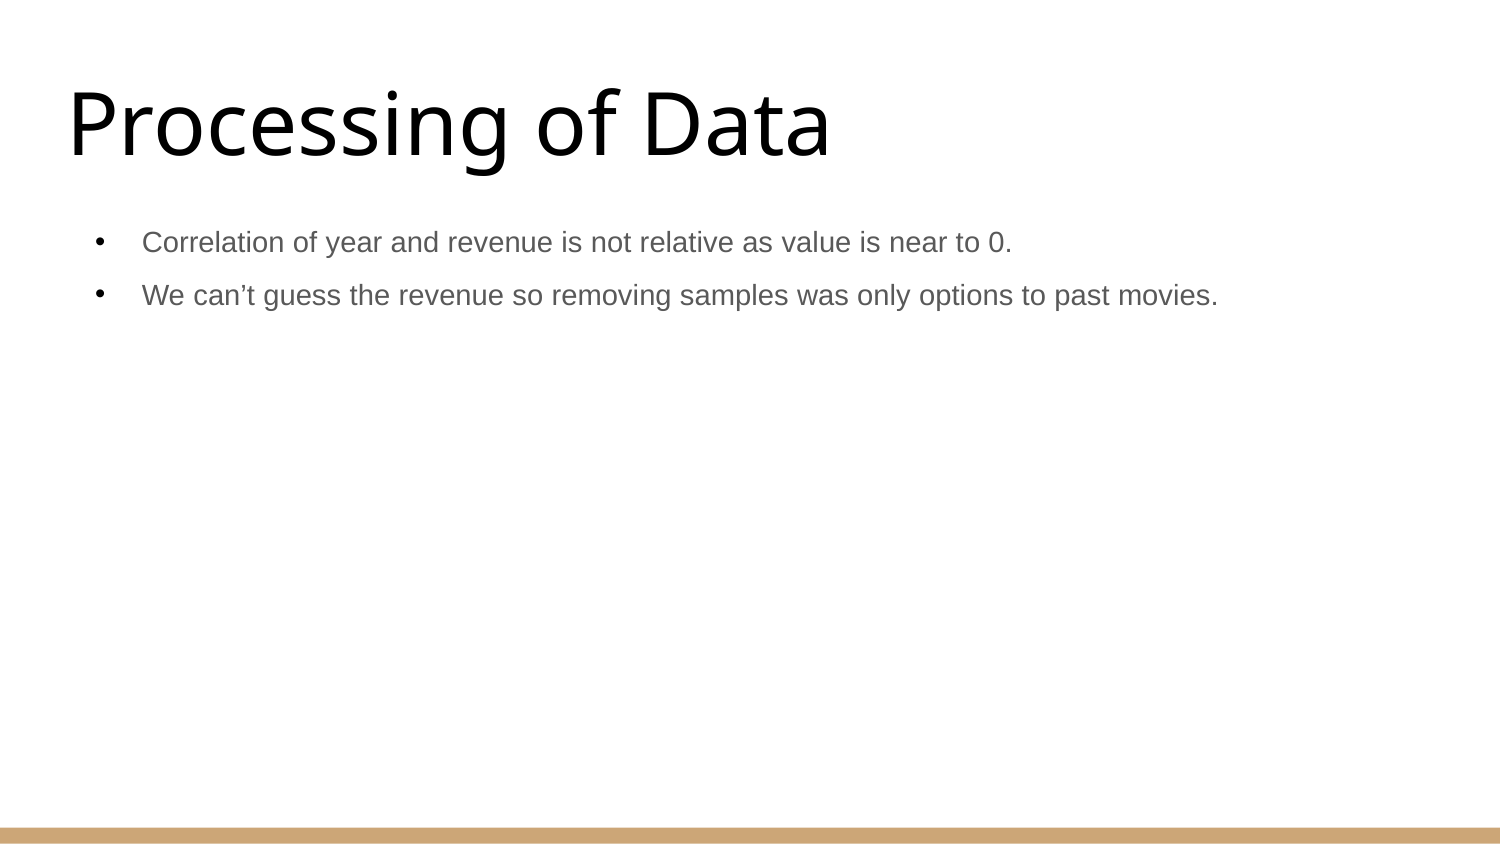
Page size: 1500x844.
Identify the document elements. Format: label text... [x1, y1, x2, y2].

title Processing of Data [51, 51, 1449, 189]
text_box Correlation of year and revenue is not relative as value is near to 0. We can’t guess the revenue so removing samples was only options to past movies. [80, 198, 1449, 406]
